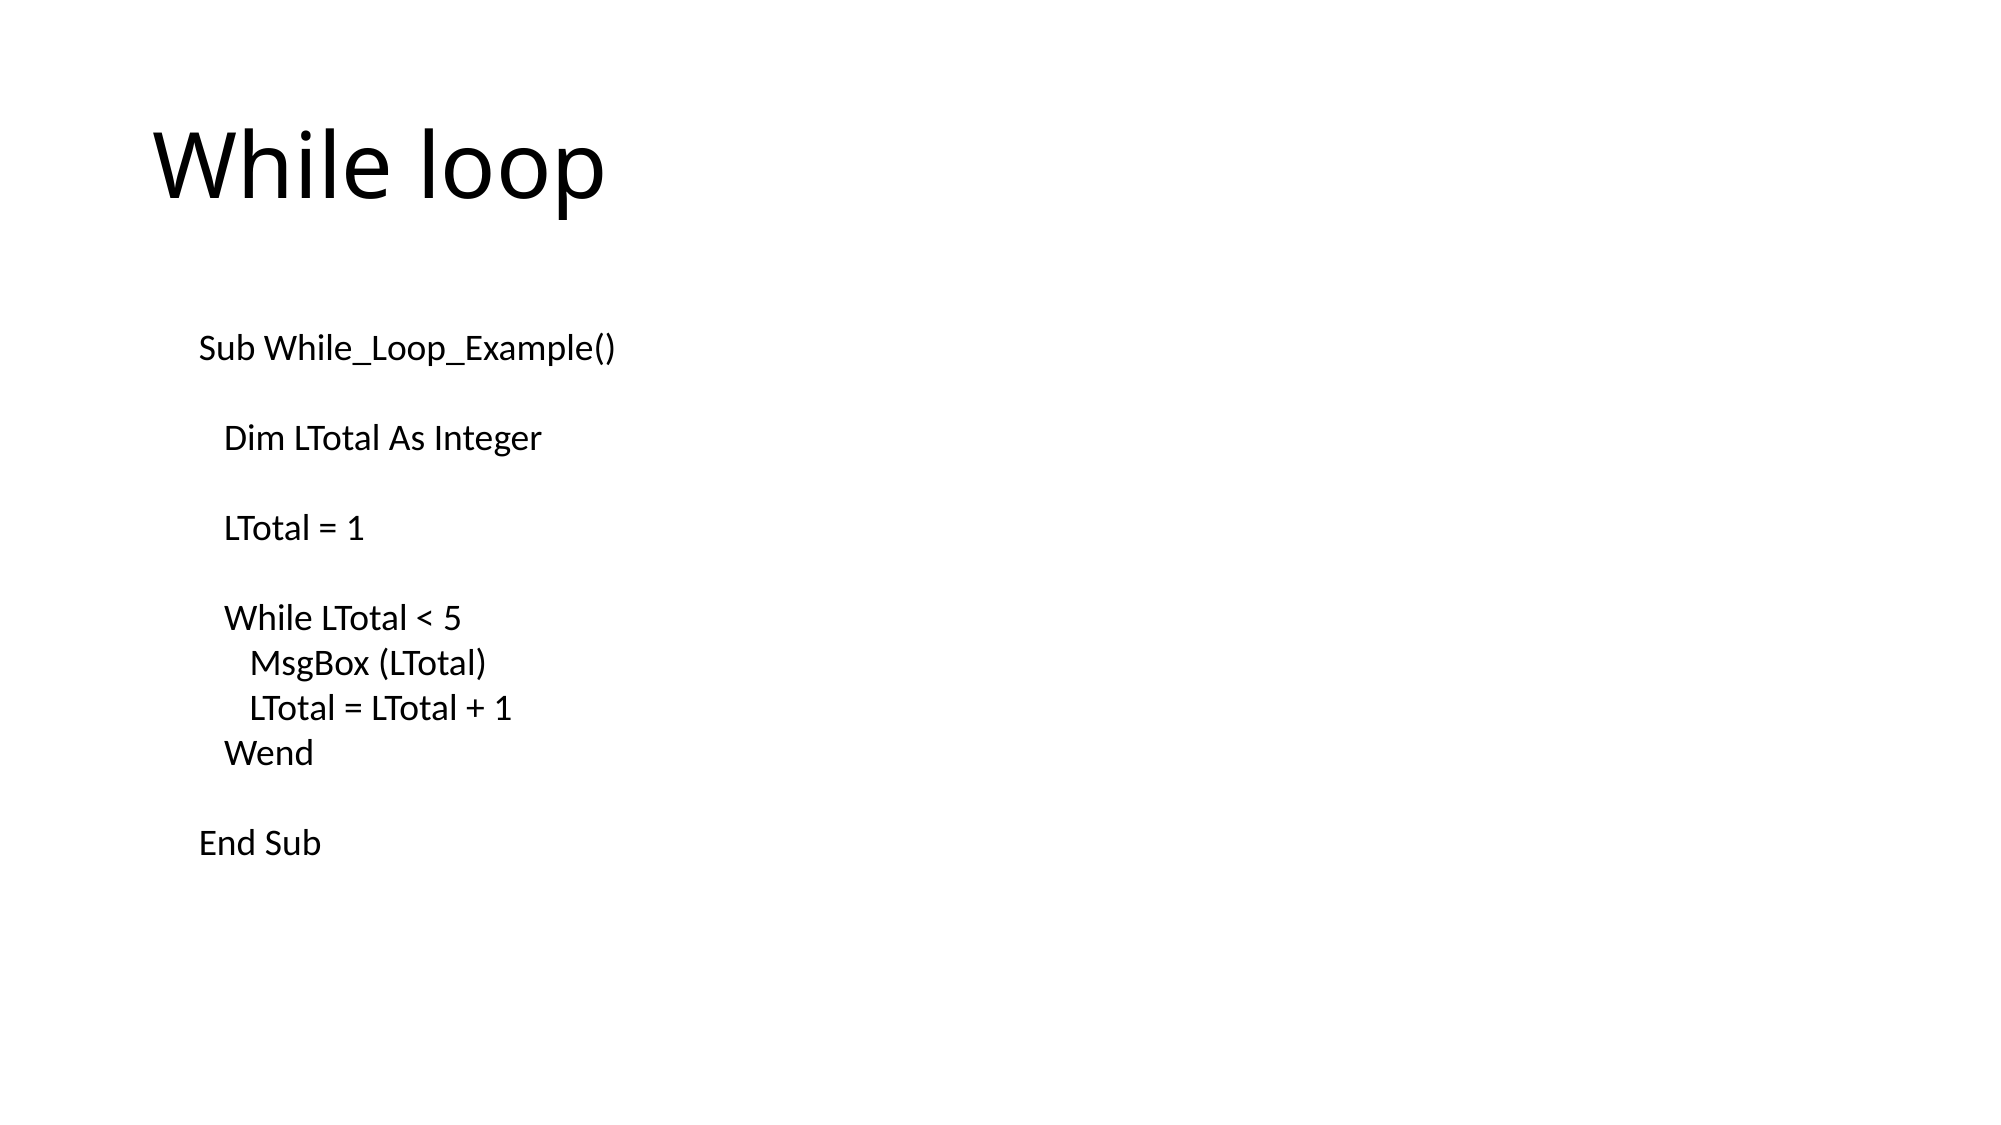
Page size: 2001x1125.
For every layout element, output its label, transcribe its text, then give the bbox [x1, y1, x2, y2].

title While loop [137, 59, 1863, 278]
text_box Sub While_Loop_Example() Dim LTotal As Integer LTotal = 1 While LTotal < 5 MsgBox (LTotal) LTotal = LTotal + 1 Wend End Sub [183, 315, 1184, 871]
